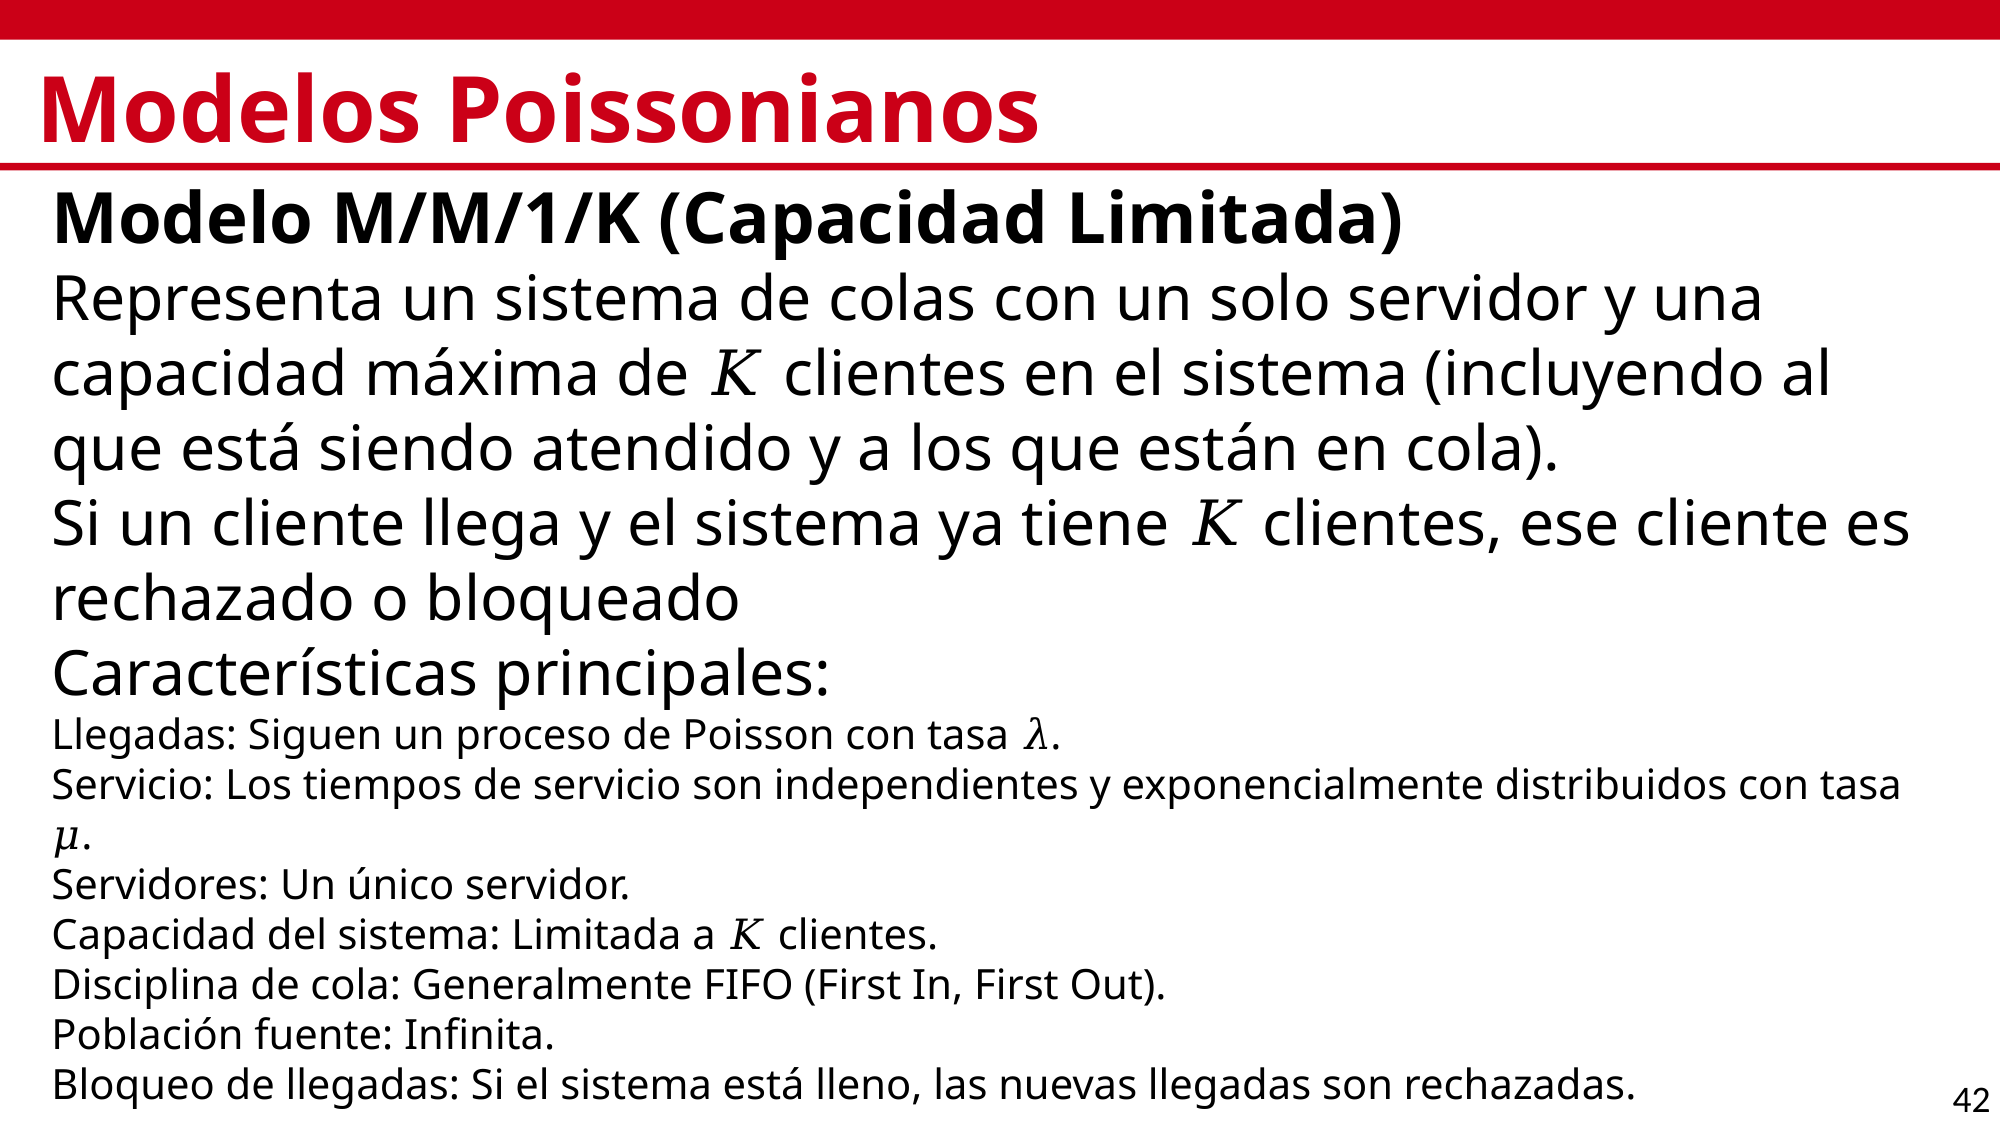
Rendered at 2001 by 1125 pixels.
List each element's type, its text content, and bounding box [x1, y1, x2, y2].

slide_number 42 [1937, 1067, 2000, 1125]
title Modelos Poissonianos [36, 57, 1964, 168]
subtitle Modelo M/M/1/K (Capacidad Limitada) Representa un sistema de colas con un solo servidor y una capacidad máxima de 𝐾 clientes en el sistema (incluyendo al que está siendo atendido y a los que están en cola). Si un cliente llega y el sistema ya tiene 𝐾 clientes, ese cliente es rechazado o bloqueado Características principales: Llegadas: Siguen un proceso de Poisson con tasa 𝜆. Servicio: Los tiempos de servicio son independientes y exponencialmente distribuidos con tasa 𝜇. Servidores: Un único servidor. Capacidad del sistema: Limitada a 𝐾 clientes. Disciplina de cola: Generalmente FIFO (First In, First Out). Población fuente: Infinita. Bloqueo de llegadas: Si el sistema está lleno, las nuevas llegadas son rechazadas. [51, 264, 1949, 1017]
